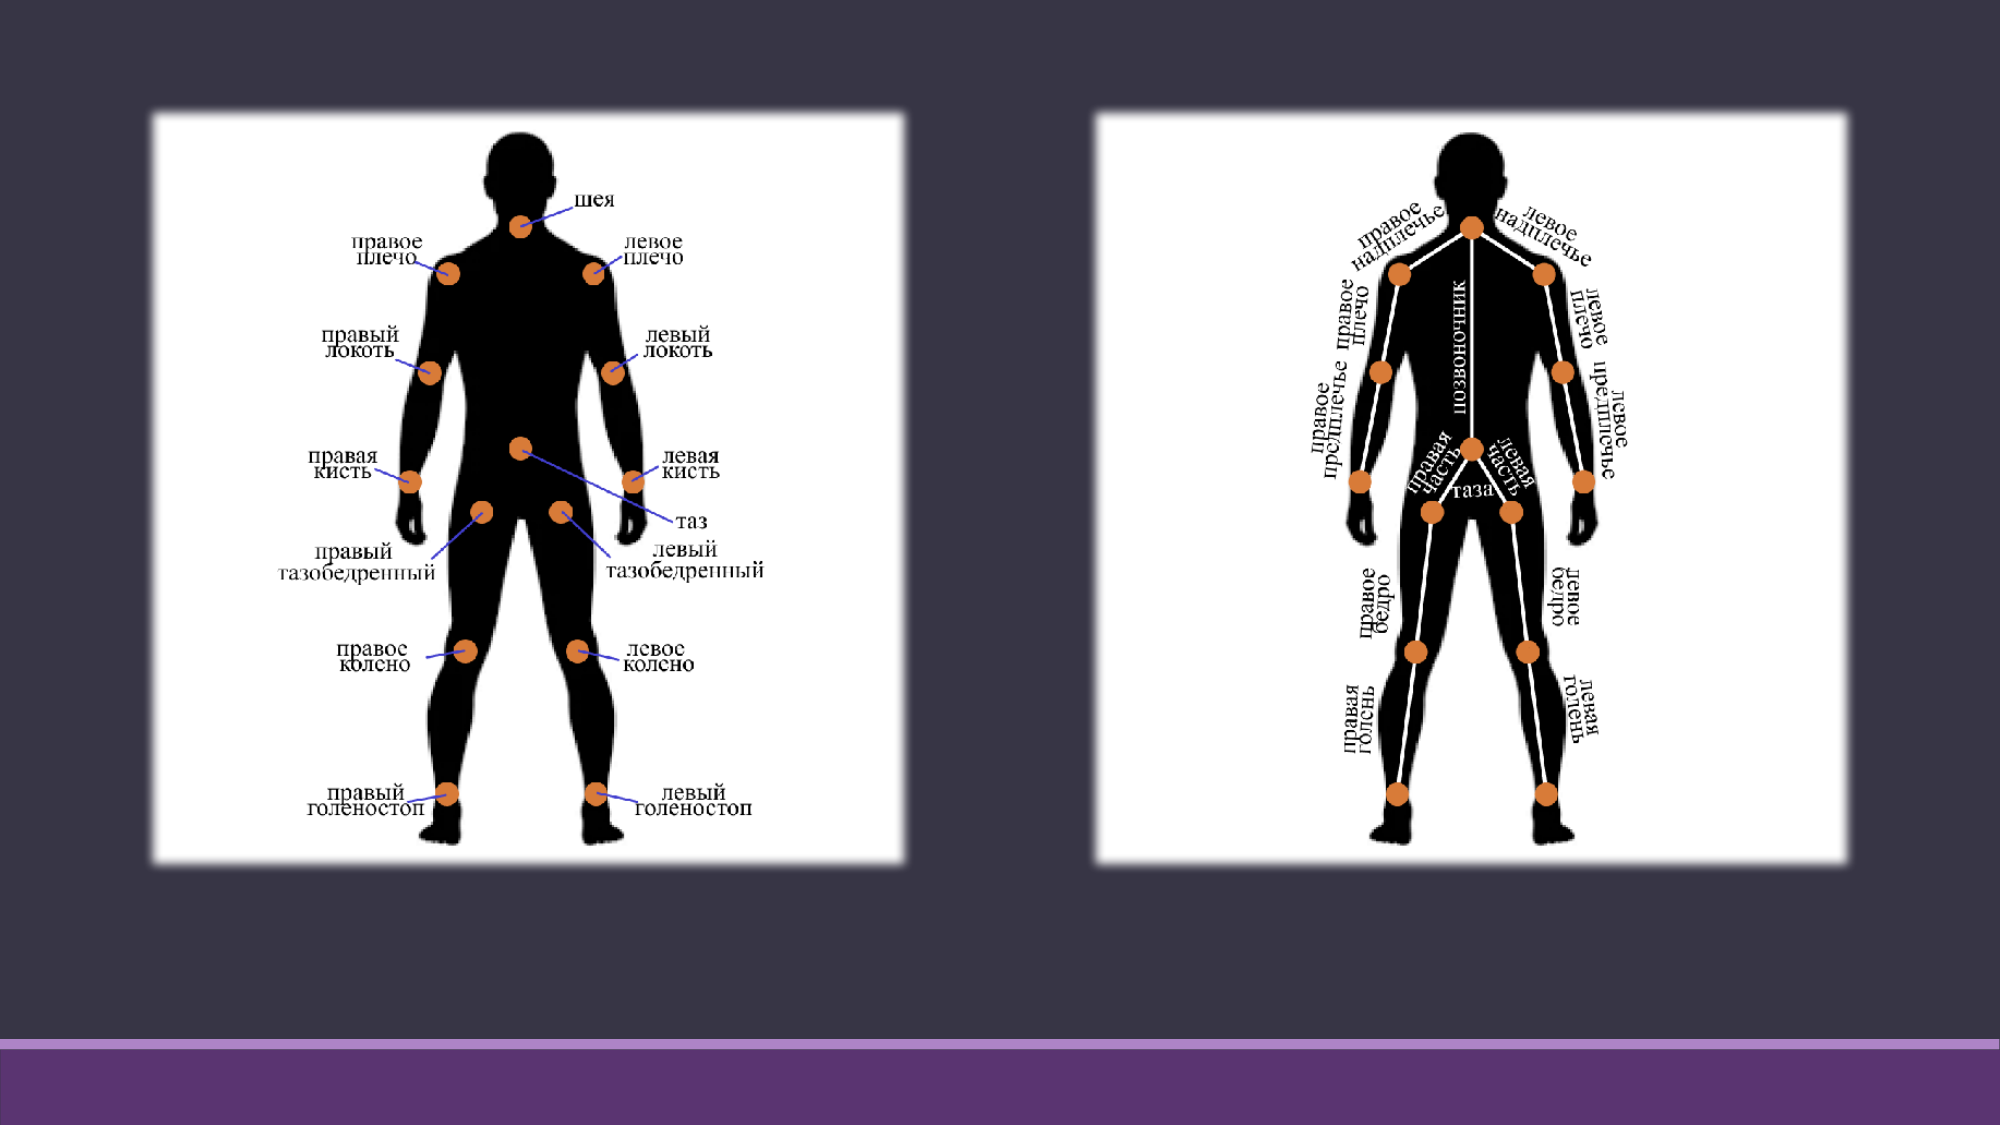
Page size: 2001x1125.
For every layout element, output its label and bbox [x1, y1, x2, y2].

picture [143, 103, 914, 874]
picture [1086, 103, 1857, 874]
